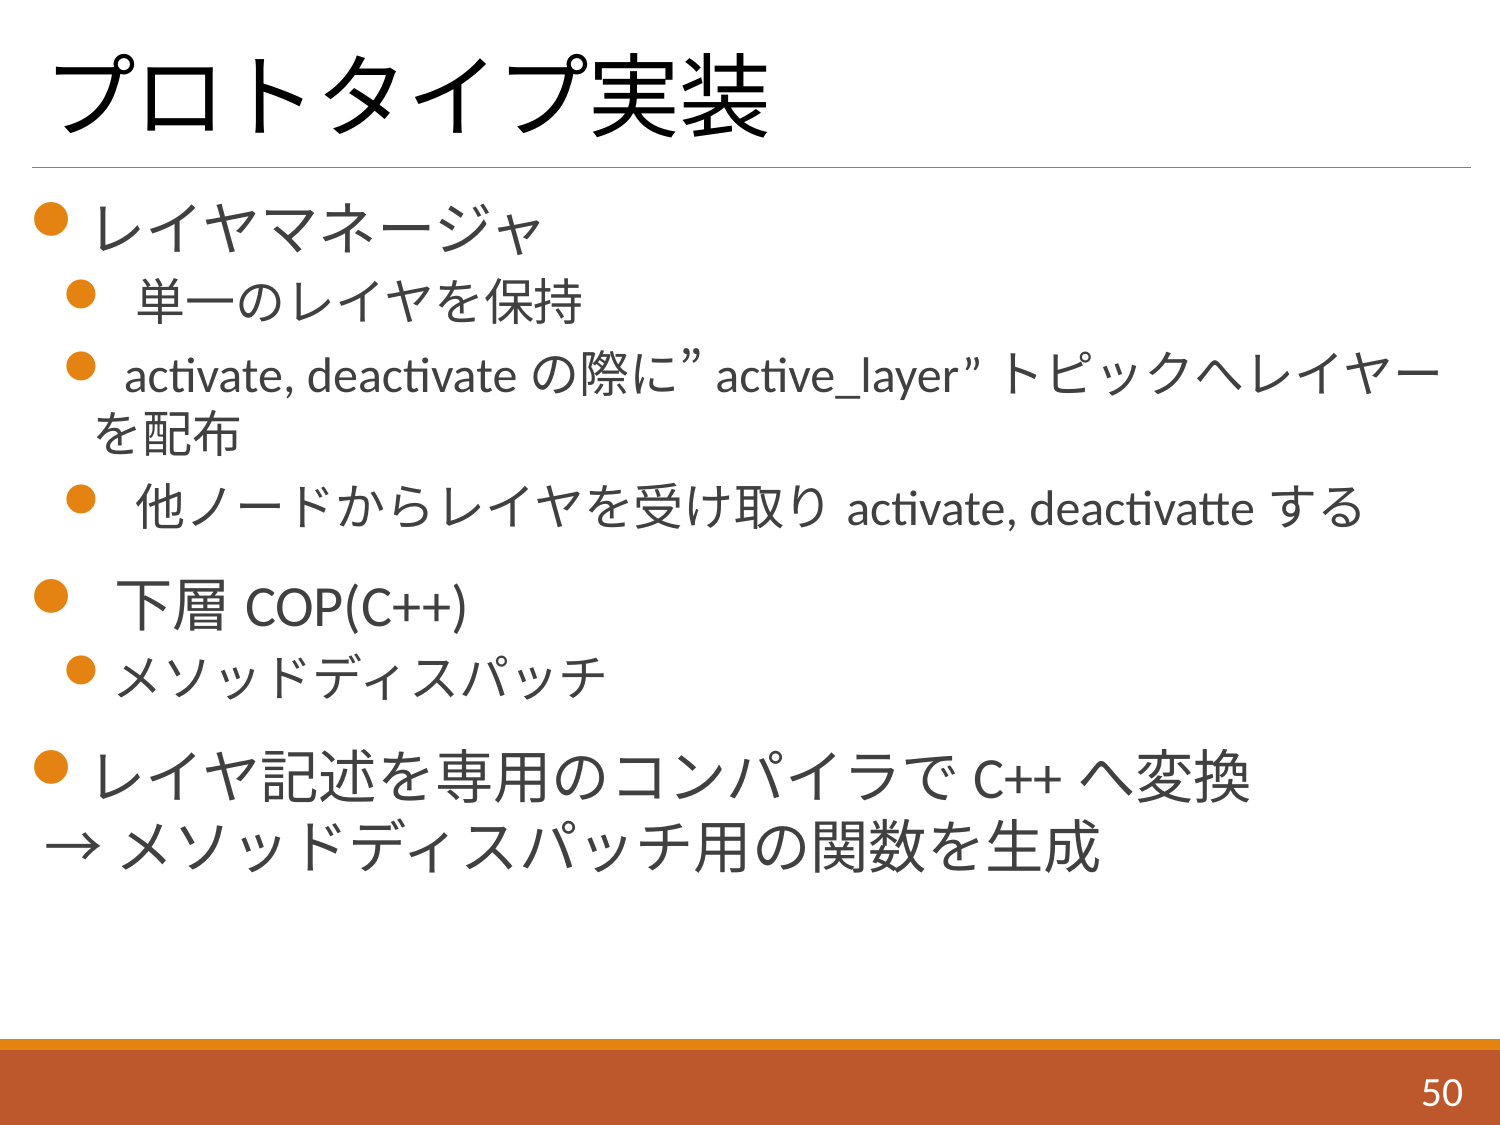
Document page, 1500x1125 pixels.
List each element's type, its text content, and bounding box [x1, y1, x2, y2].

slide_number 49 [1316, 1059, 1479, 1120]
list レイヤマネージャ 単一のレイヤを保持 activate, deactivateの際に”active_layer”トピックへレイヤーを配布 他ノードからレイヤを受け取りactivate, deactivatteする 下層COP(C++) メソッドディスパッチ レイヤ記述を専用のコンパイラでC++へ変換 → メソッドディスパッチ用の関数を生成 [29, 184, 1479, 965]
title プロトタイプ実装 [29, 26, 1479, 157]
